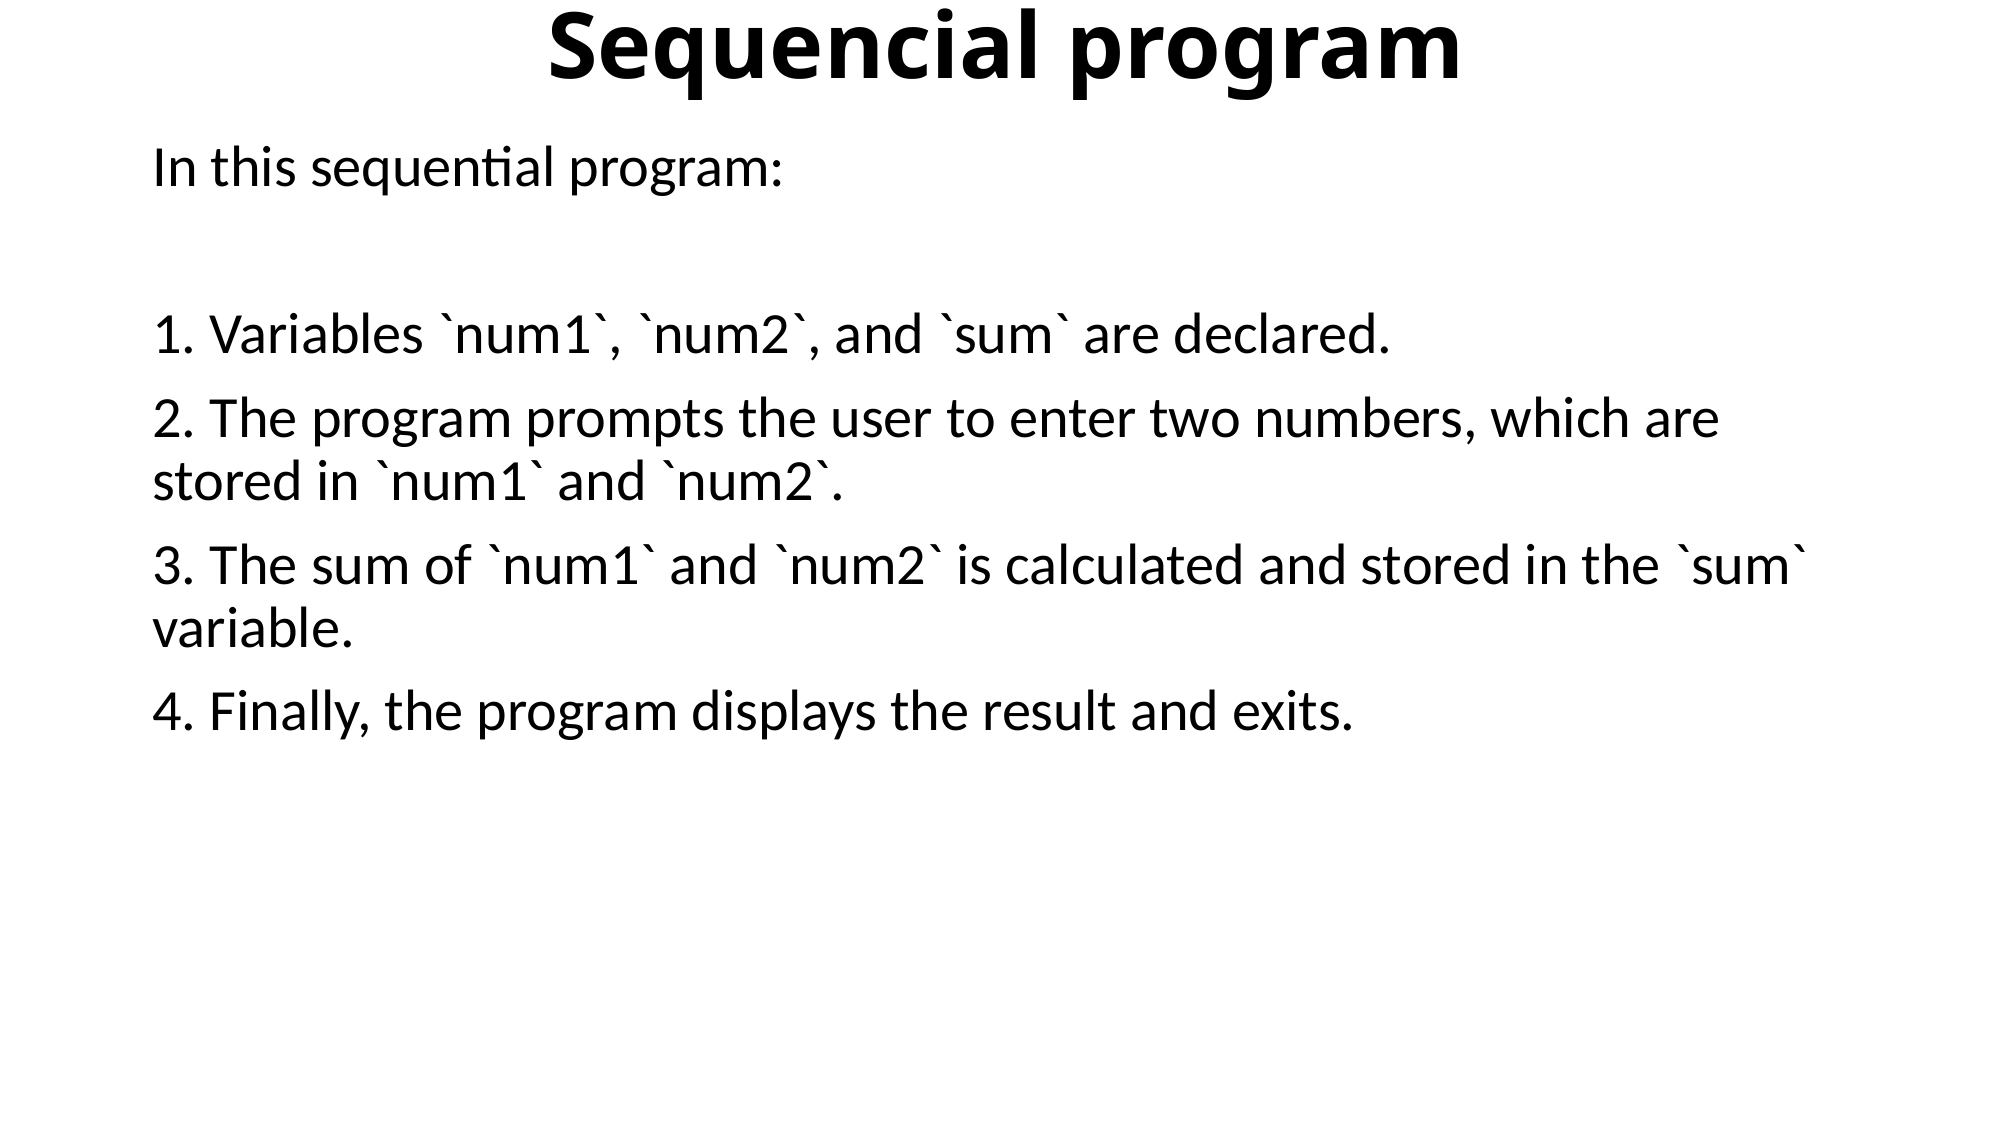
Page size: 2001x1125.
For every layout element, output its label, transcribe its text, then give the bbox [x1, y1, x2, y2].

title Sequencial program [155, 0, 1881, 158]
list In this sequential program: 1. Variables `num1`, `num2`, and `sum` are declared. 2. The program prompts the user to enter two numbers, which are stored in `num1` and `num2`. 3. The sum of `num1` and `num2` is calculated and stored in the `sum` variable. 4. Finally, the program displays the result and exits. [137, 128, 1863, 1072]
